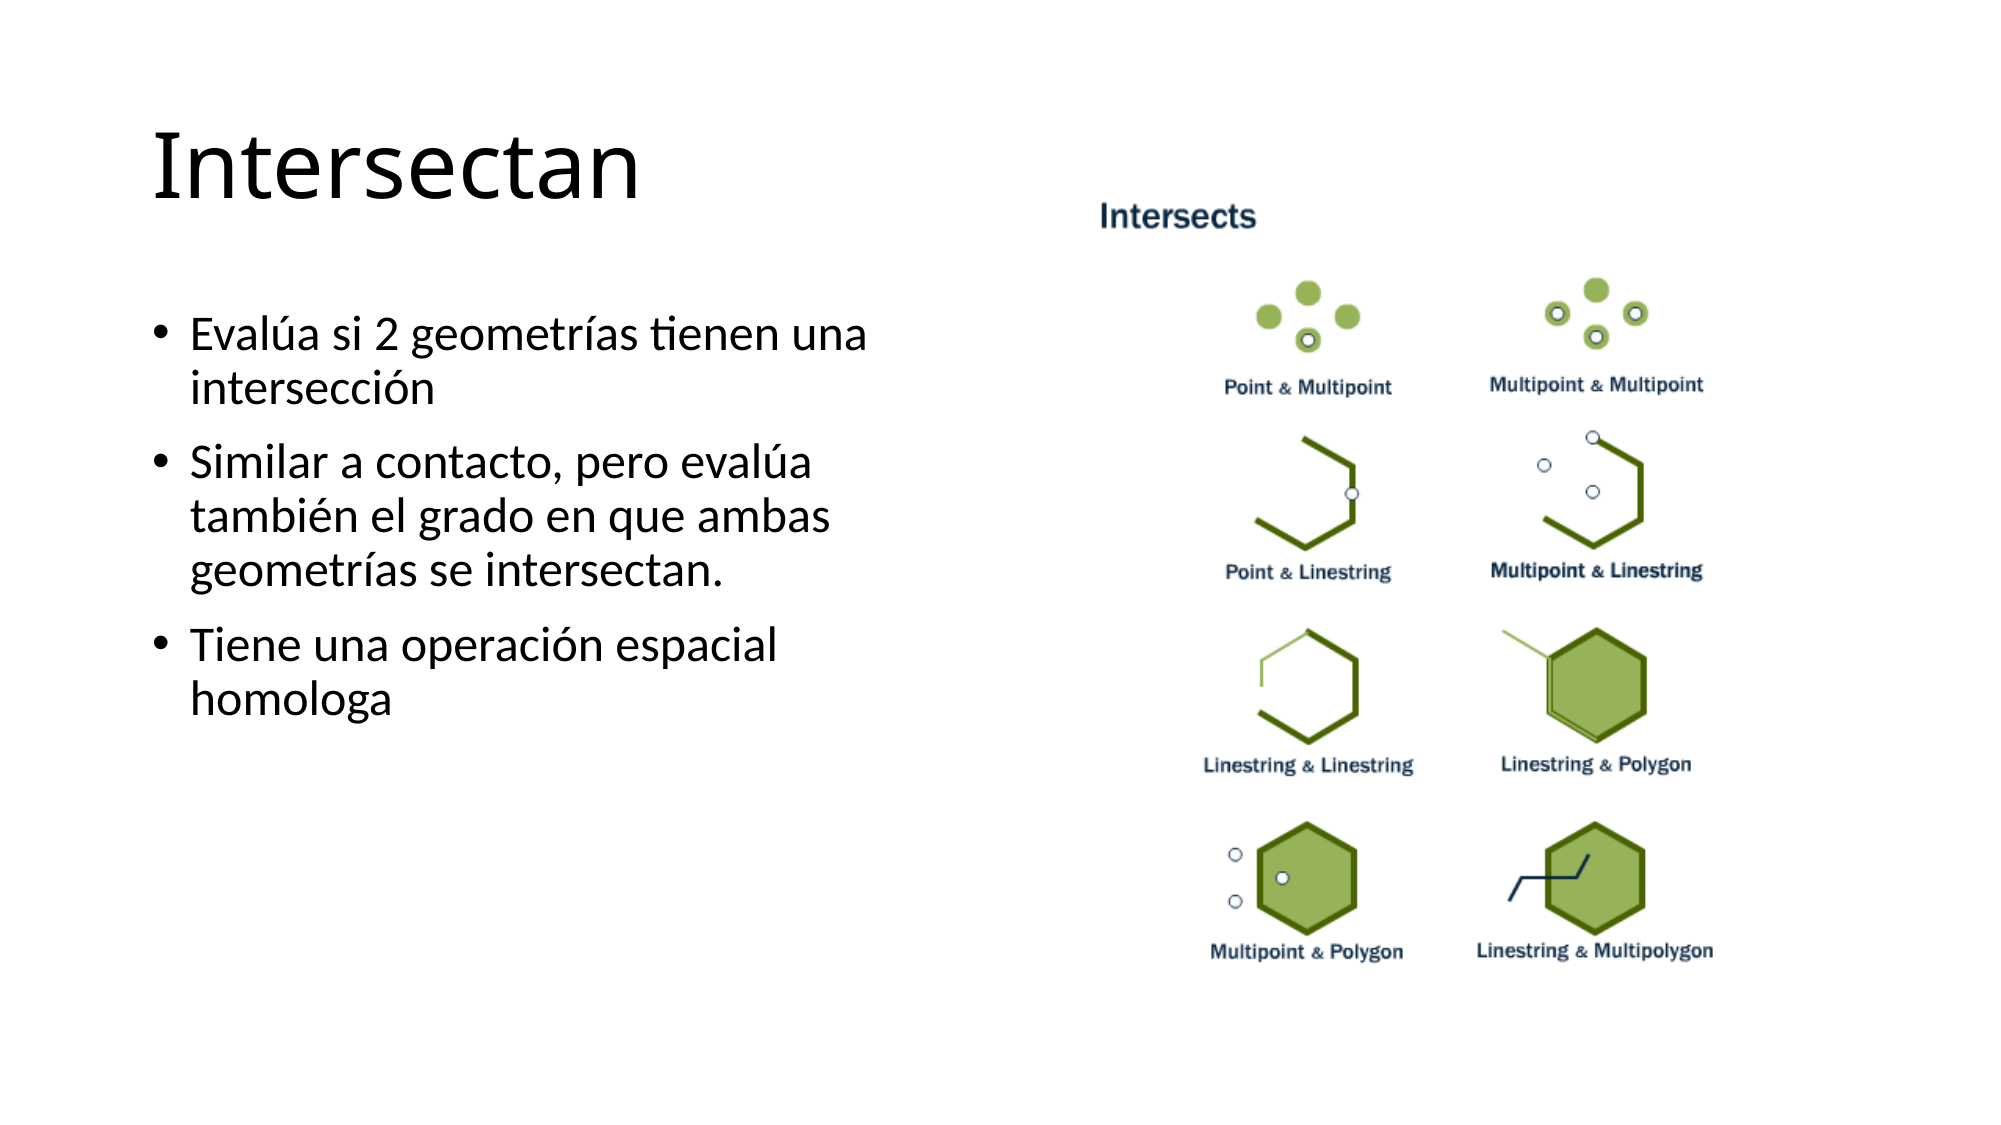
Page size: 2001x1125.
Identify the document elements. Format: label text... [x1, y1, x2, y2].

title Intersectan [137, 59, 1863, 278]
picture [1063, 168, 1846, 1028]
list Evalúa si 2 geometrías tienen una intersección Similar a contacto, pero evalúa también el grado en que ambas geometrías se intersectan. Tiene una operación espacial homologa [137, 299, 988, 1014]
